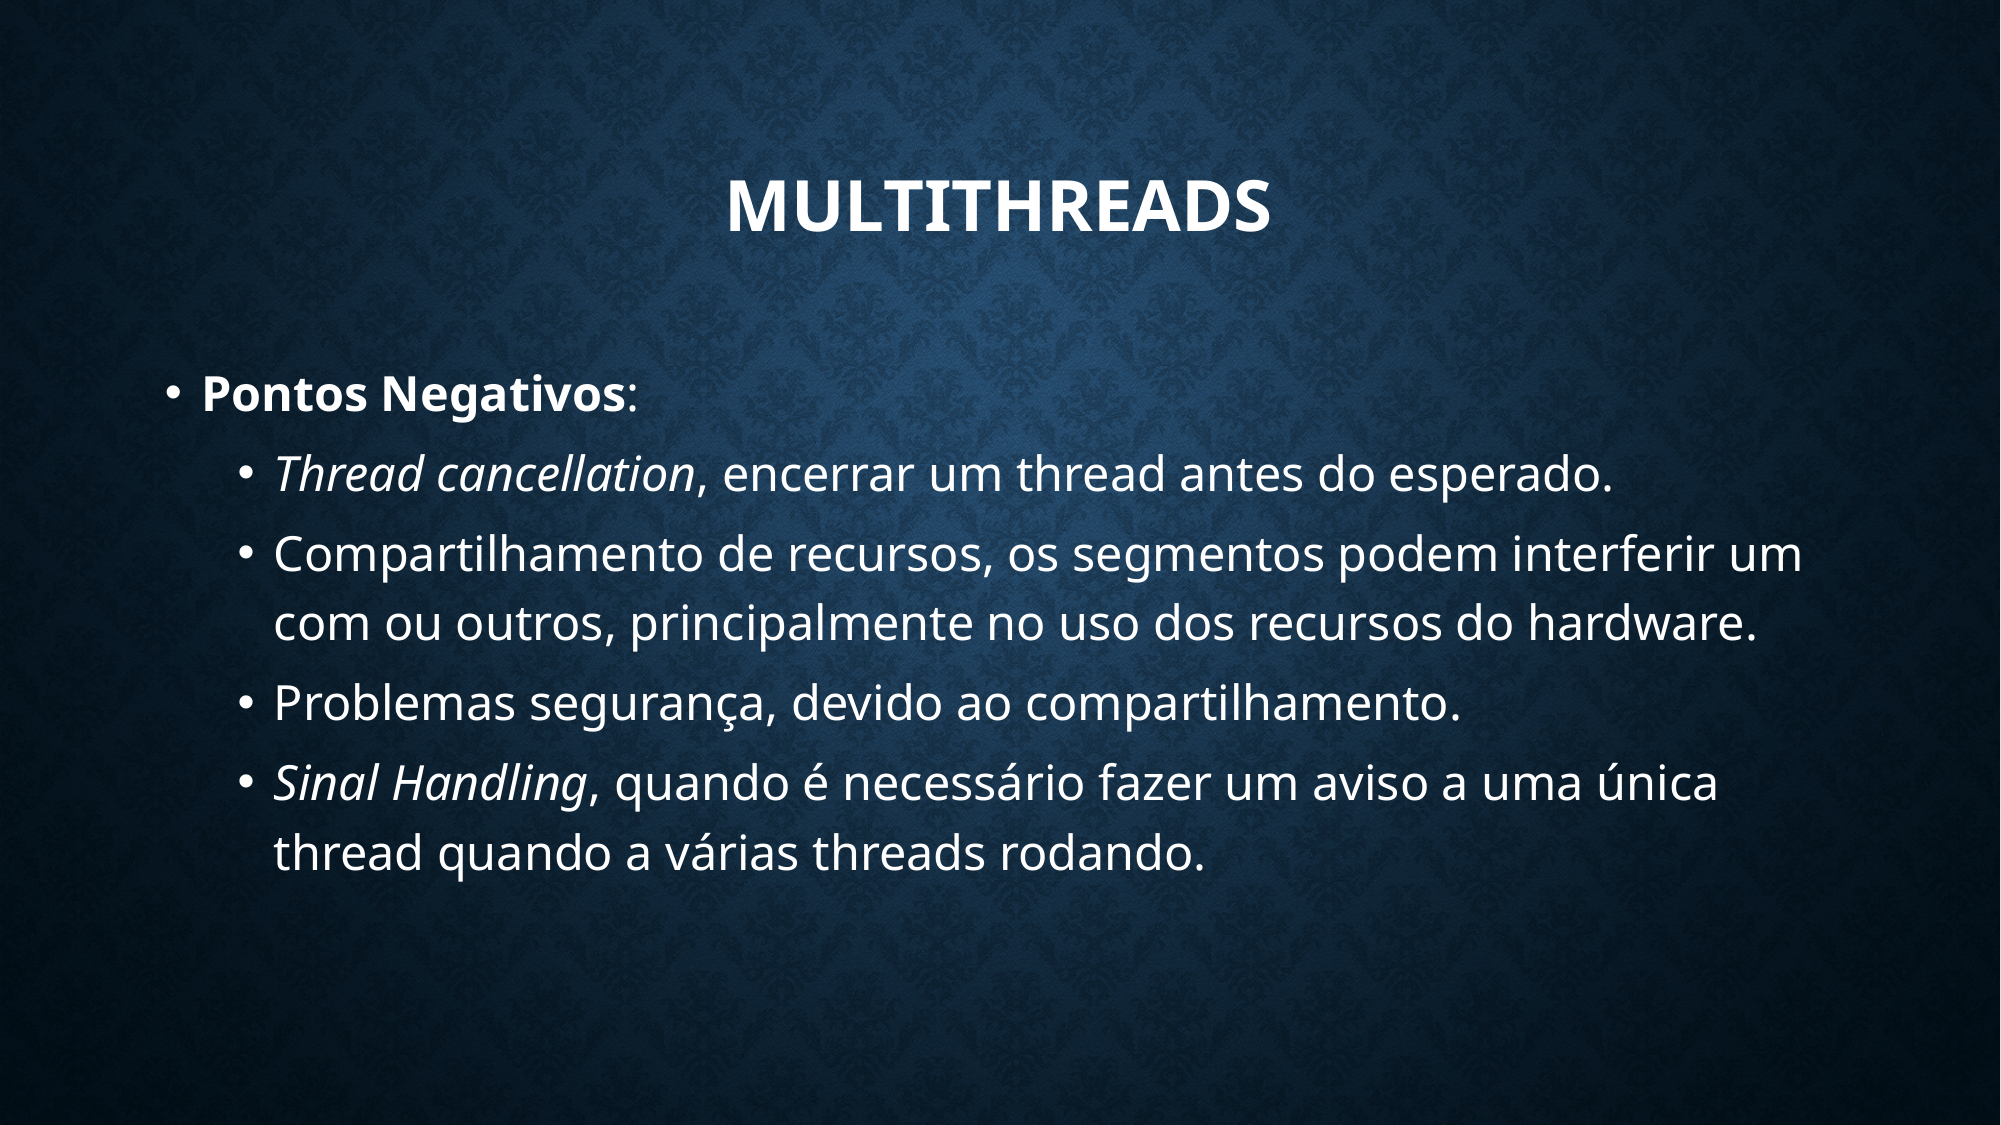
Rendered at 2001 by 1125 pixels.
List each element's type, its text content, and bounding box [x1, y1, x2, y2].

picture [0, 0, 2001, 1125]
title MULTITHREADS [149, 99, 1849, 318]
list Pontos Negativos: Thread cancellation, encerrar um thread antes do esperado. Compartilhamento de recursos, os segmentos podem interferir um com ou outros, principalmente no uso dos recursos do hardware. Problemas segurança, devido ao compartilhamento. Sinal Handling, quando é necessário fazer um aviso a uma única thread quando a várias threads rodando. [149, 343, 1849, 950]
